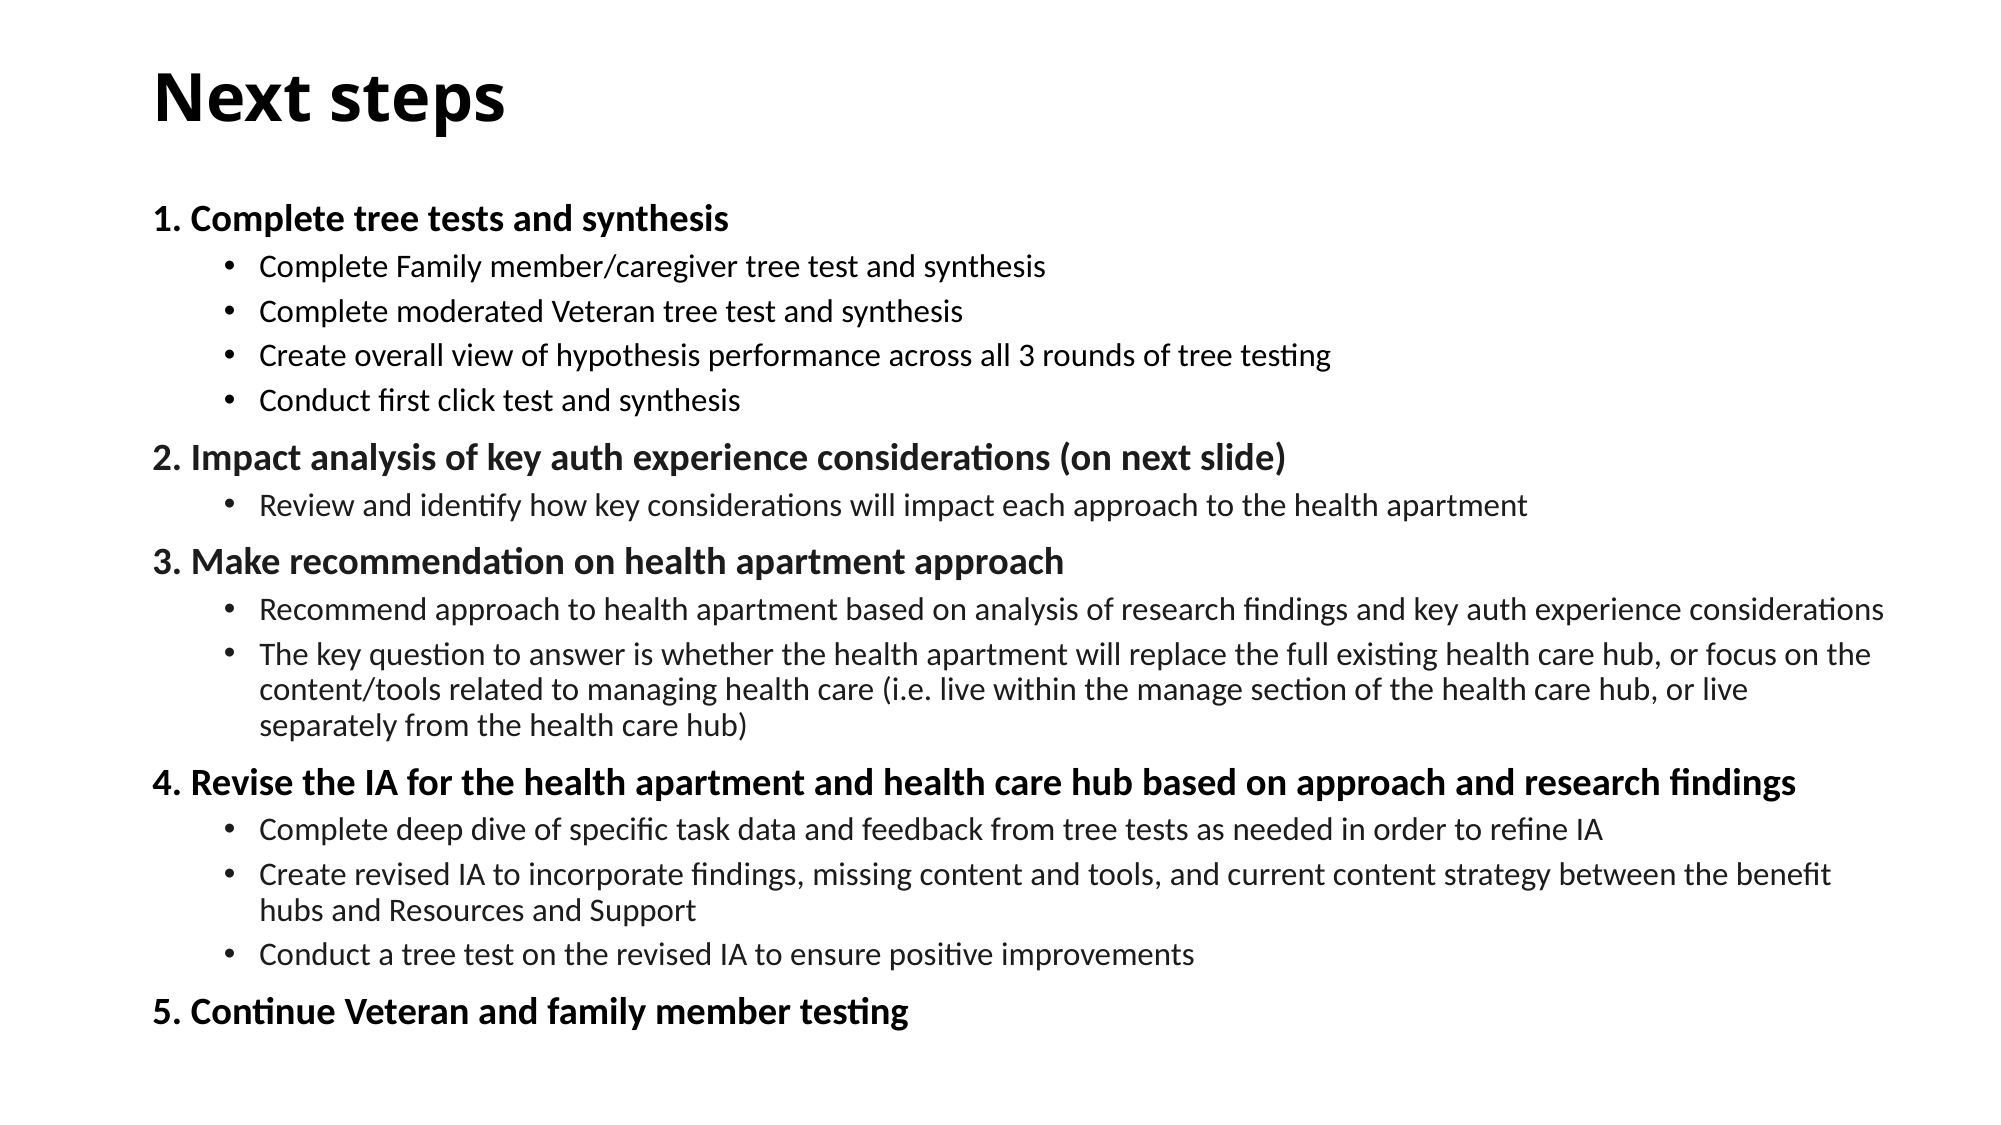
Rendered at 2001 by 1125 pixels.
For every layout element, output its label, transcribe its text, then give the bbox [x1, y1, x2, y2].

list 1. Complete tree tests and synthesis Complete Family member/caregiver tree test and synthesis Complete moderated Veteran tree test and synthesis Create overall view of hypothesis performance across all 3 rounds of tree testing Conduct first click test and synthesis 2. Impact analysis of key auth experience considerations (on next slide) Review and identify how key considerations will impact each approach to the health apartment 3. Make recommendation on health apartment approach Recommend approach to health apartment based on analysis of research findings and key auth experience considerations The key question to answer is whether the health apartment will replace the full existing health care hub, or focus on the content/tools related to managing health care (i.e. live within the manage section of the health care hub, or live separately from the health care hub) 4. Revise the IA for the health apartment and health care hub based on approach and research findings Complete deep dive of specific task data and feedback from tree tests as needed in order to refine IA Create revised IA to incorporate findings, missing content and tools, and current content strategy between the benefit hubs and Resources and Support Conduct a tree test on the revised IA to ensure positive improvements 5. Continue Veteran and family member testing [137, 191, 1903, 1072]
title Next steps [137, 29, 1863, 171]
